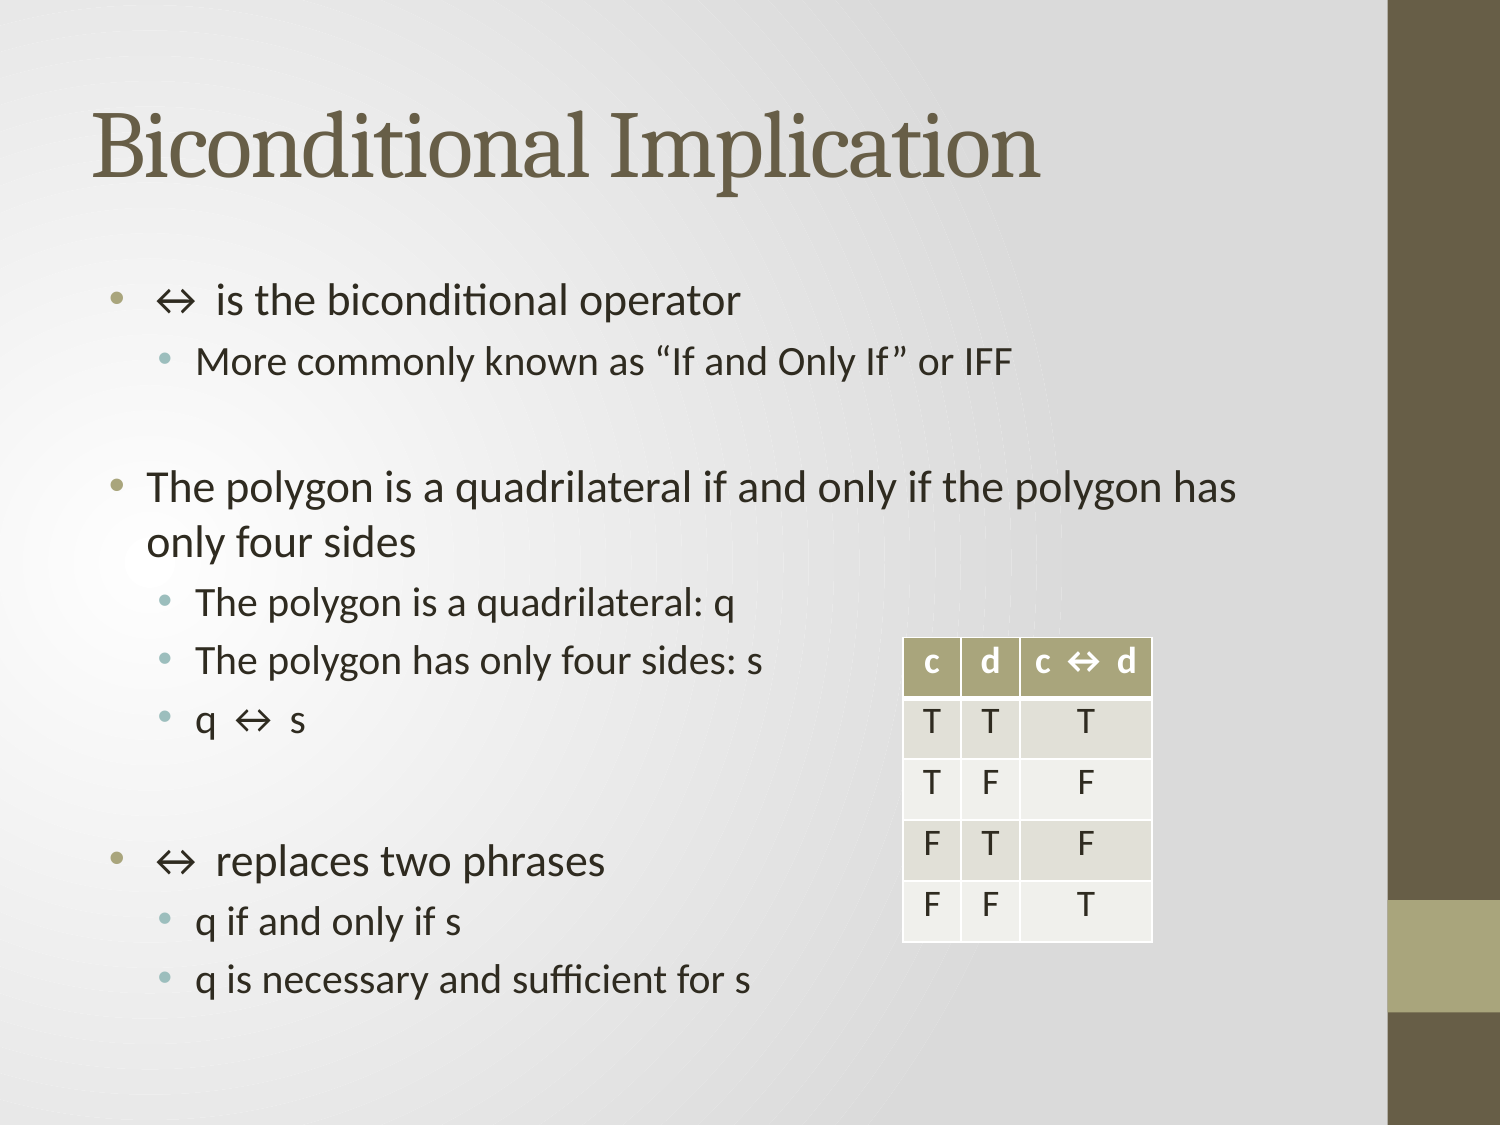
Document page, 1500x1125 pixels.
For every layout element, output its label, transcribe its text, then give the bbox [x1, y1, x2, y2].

table_cell T [904, 701, 960, 758]
table_cell F [904, 882, 960, 941]
table_cell T [962, 701, 1019, 758]
list ↔ is the biconditional operator More commonly known as “If and Only If” or IFF The polygon is a quadrilateral if and only if the polygon has only four sides The polygon is a quadrilateral: q The polygon has only four sides: s q ↔ s ↔ replaces two phrases q if and only if s q is necessary and sufficient for s [75, 262, 1325, 1050]
table_cell T [1021, 701, 1151, 758]
table_cell F [962, 882, 1019, 941]
table_header c [904, 638, 960, 696]
table_cell F [904, 821, 960, 880]
table_cell F [962, 760, 1019, 819]
table_cell F [1021, 821, 1151, 880]
title Biconditional Implication [75, 45, 1325, 233]
table_cell T [1021, 882, 1151, 941]
table_header d [962, 638, 1019, 696]
table_cell F [1021, 760, 1151, 819]
table_header c ↔ d [1021, 638, 1151, 696]
table_cell T [962, 821, 1019, 880]
table_cell T [904, 760, 960, 819]
